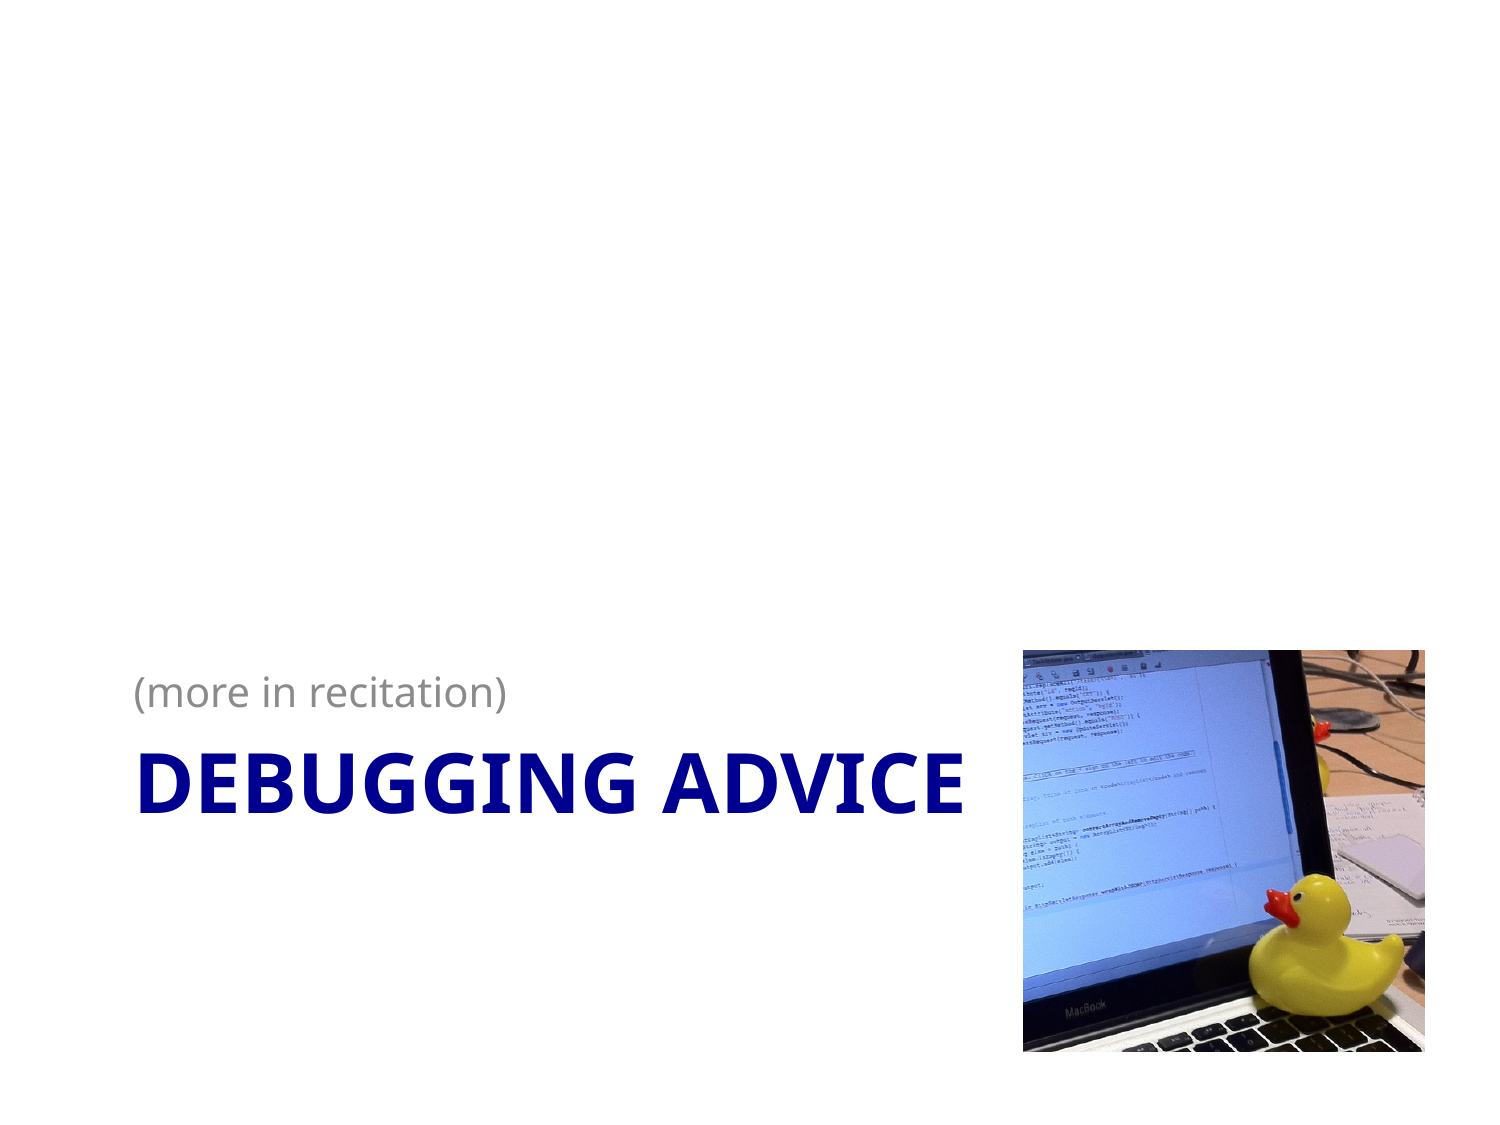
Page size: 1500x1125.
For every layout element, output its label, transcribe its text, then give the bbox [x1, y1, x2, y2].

title Debugging advice [118, 723, 1018, 947]
list (more in recitation) [118, 476, 1394, 723]
picture [1023, 650, 1426, 1053]
